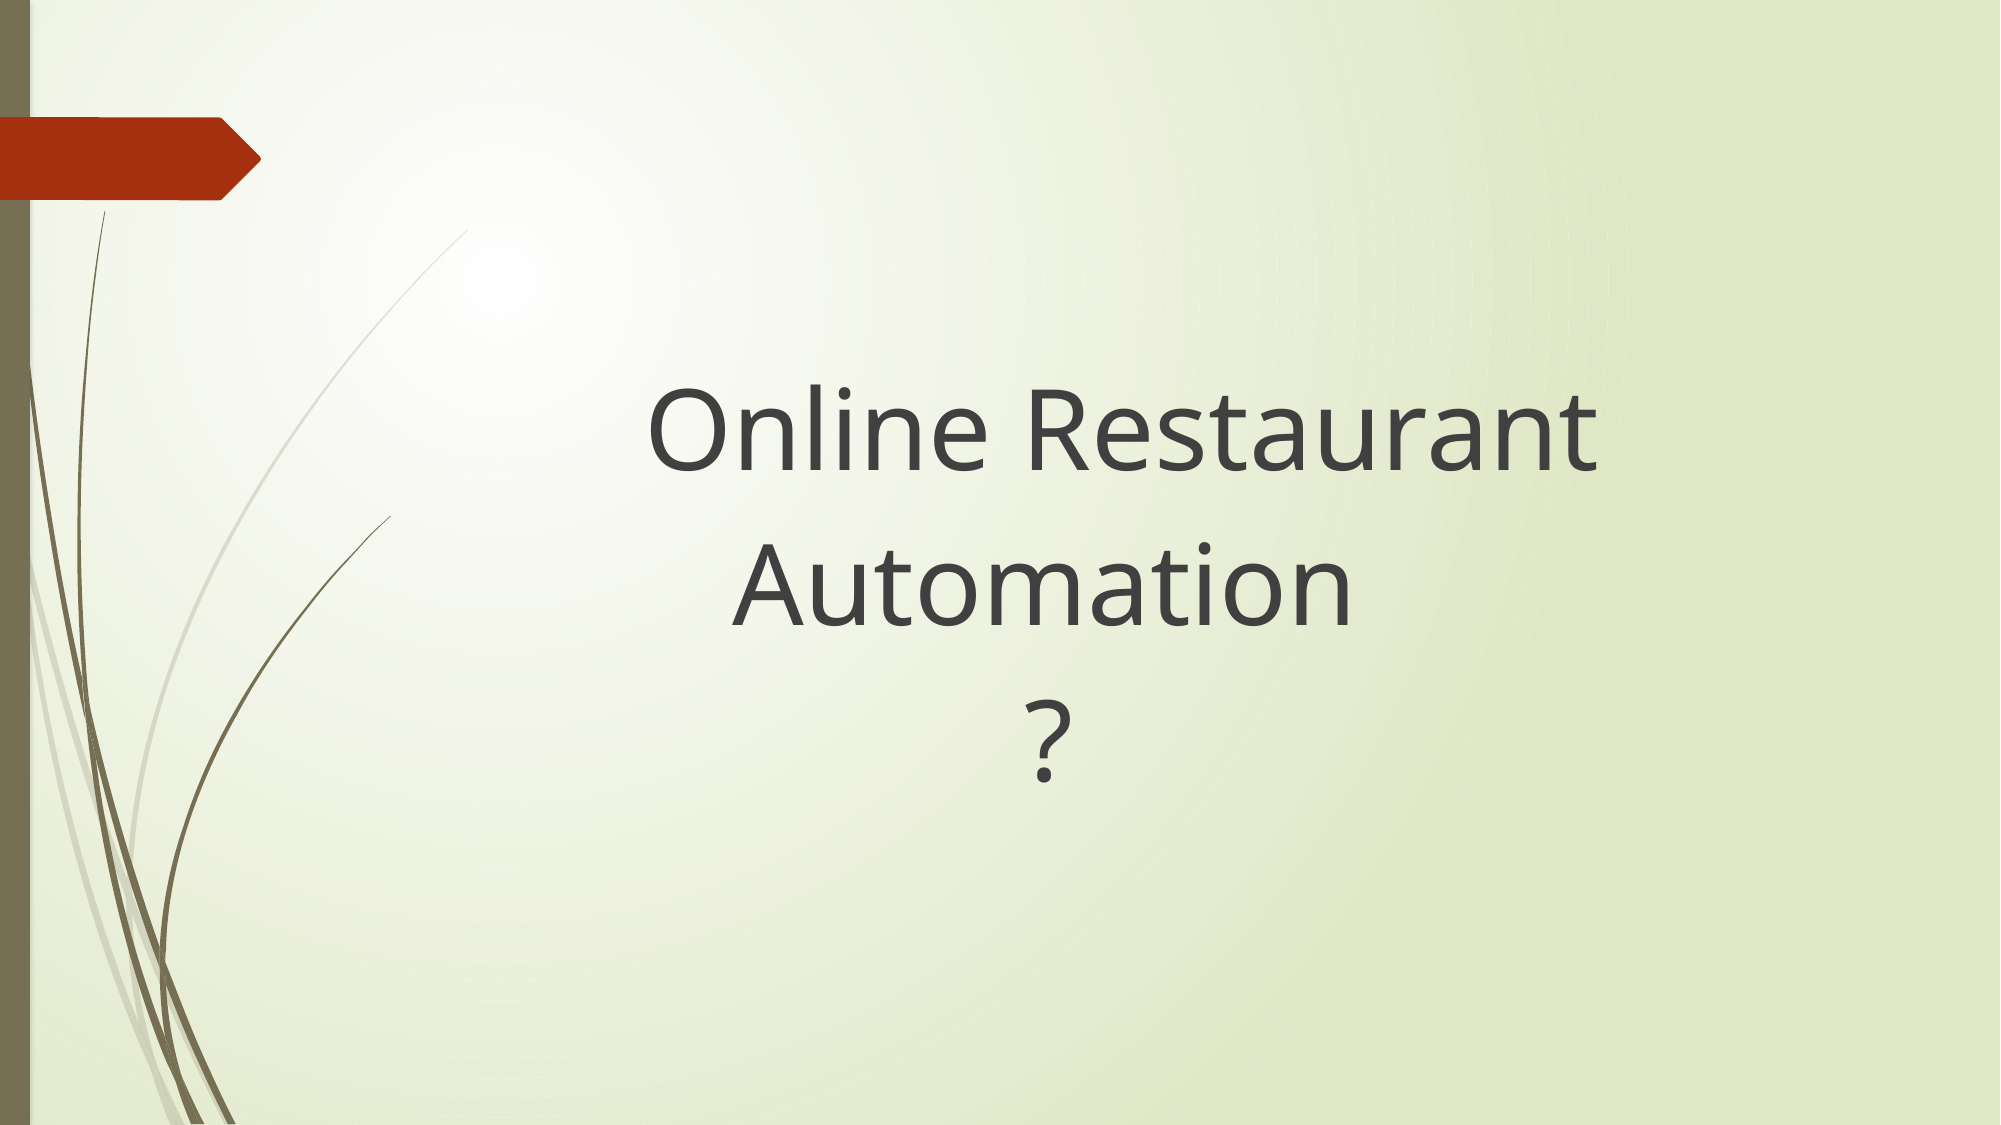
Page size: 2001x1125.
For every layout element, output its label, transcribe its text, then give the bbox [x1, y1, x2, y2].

list Online Restaurant Automation ? [424, 350, 1888, 970]
